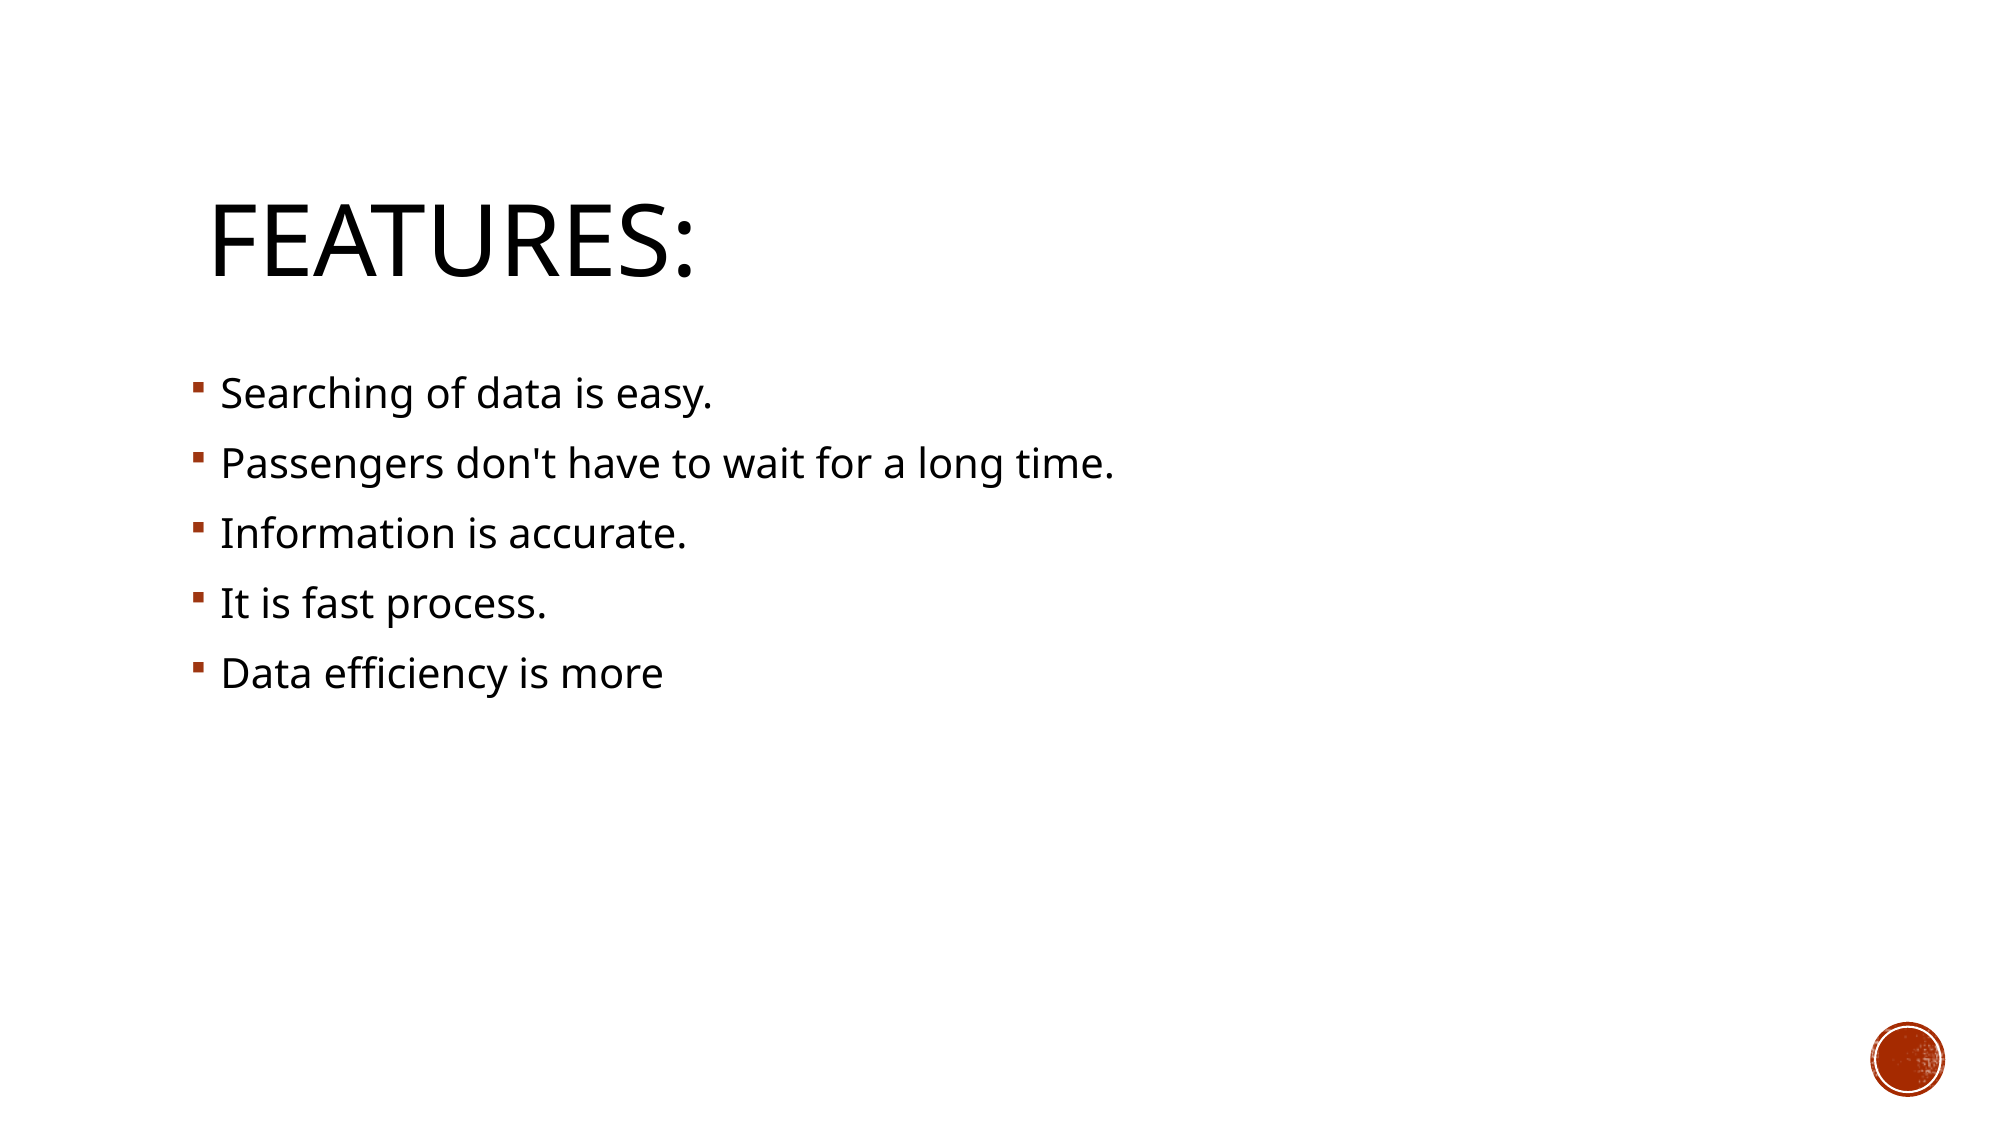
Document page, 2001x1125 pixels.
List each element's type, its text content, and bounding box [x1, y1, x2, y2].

title features: [191, 112, 1842, 377]
list Searching of data is easy. Passengers don't have to wait for a long time. Information is accurate. It is fast process. Data efficiency is more [175, 364, 1826, 1013]
